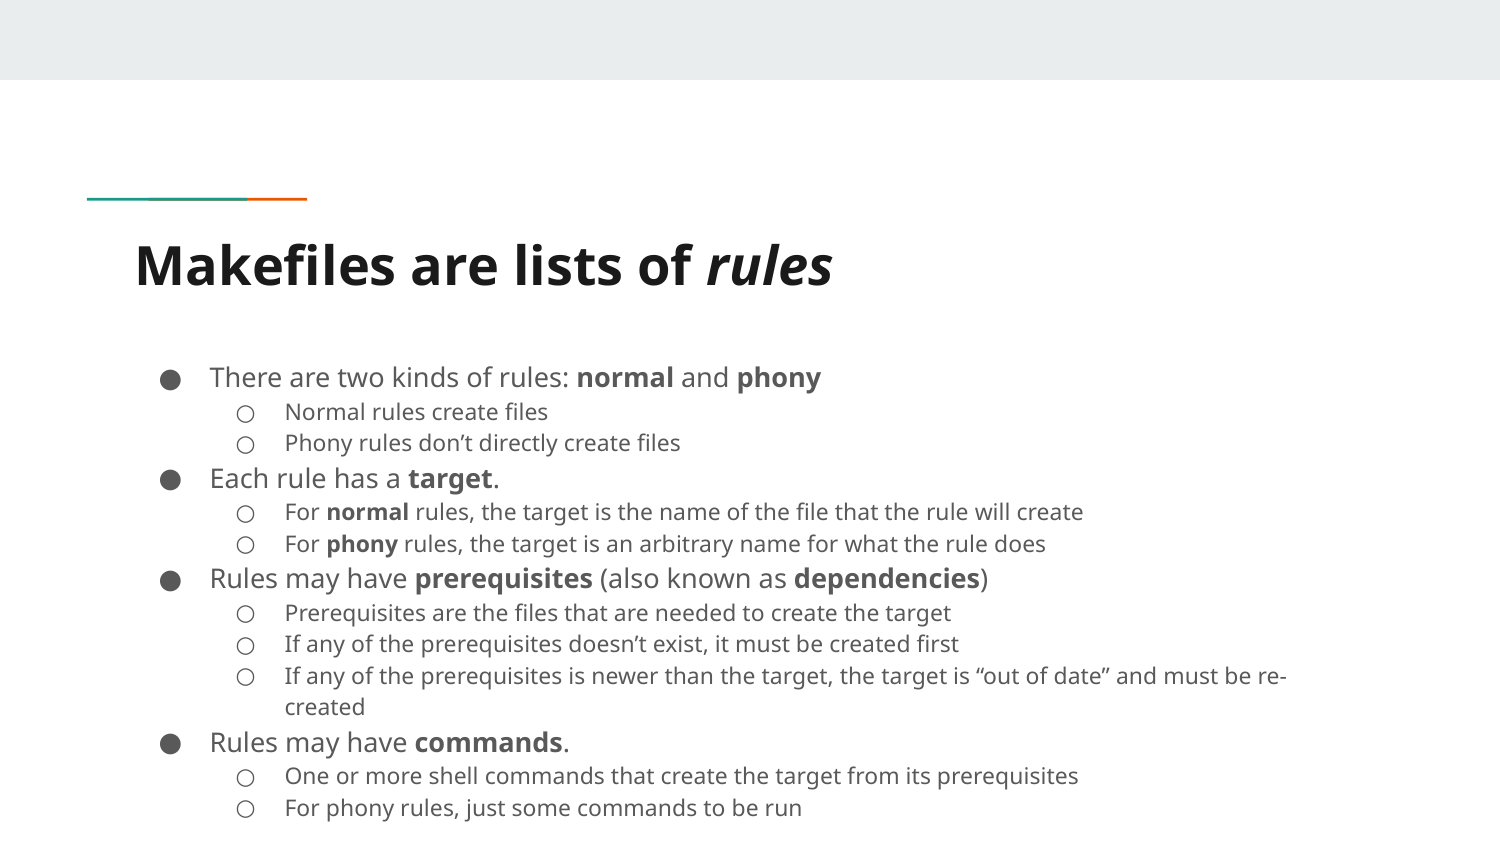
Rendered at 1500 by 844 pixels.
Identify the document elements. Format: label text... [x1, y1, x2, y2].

list There are two kinds of rules: normal and phony Normal rules create files Phony rules don’t directly create files Each rule has a target. For normal rules, the target is the name of the file that the rule will create For phony rules, the target is an arbitrary name for what the rule does Rules may have prerequisites (also known as dependencies) Prerequisites are the files that are needed to create the target If any of the prerequisites doesn’t exist, it must be created first If any of the prerequisites is newer than the target, the target is “out of date” and must be re-created Rules may have commands. One or more shell commands that create the target from its prerequisites For phony rules, just some commands to be run [119, 341, 1381, 829]
title Makefiles are lists of rules [119, 216, 1381, 305]
